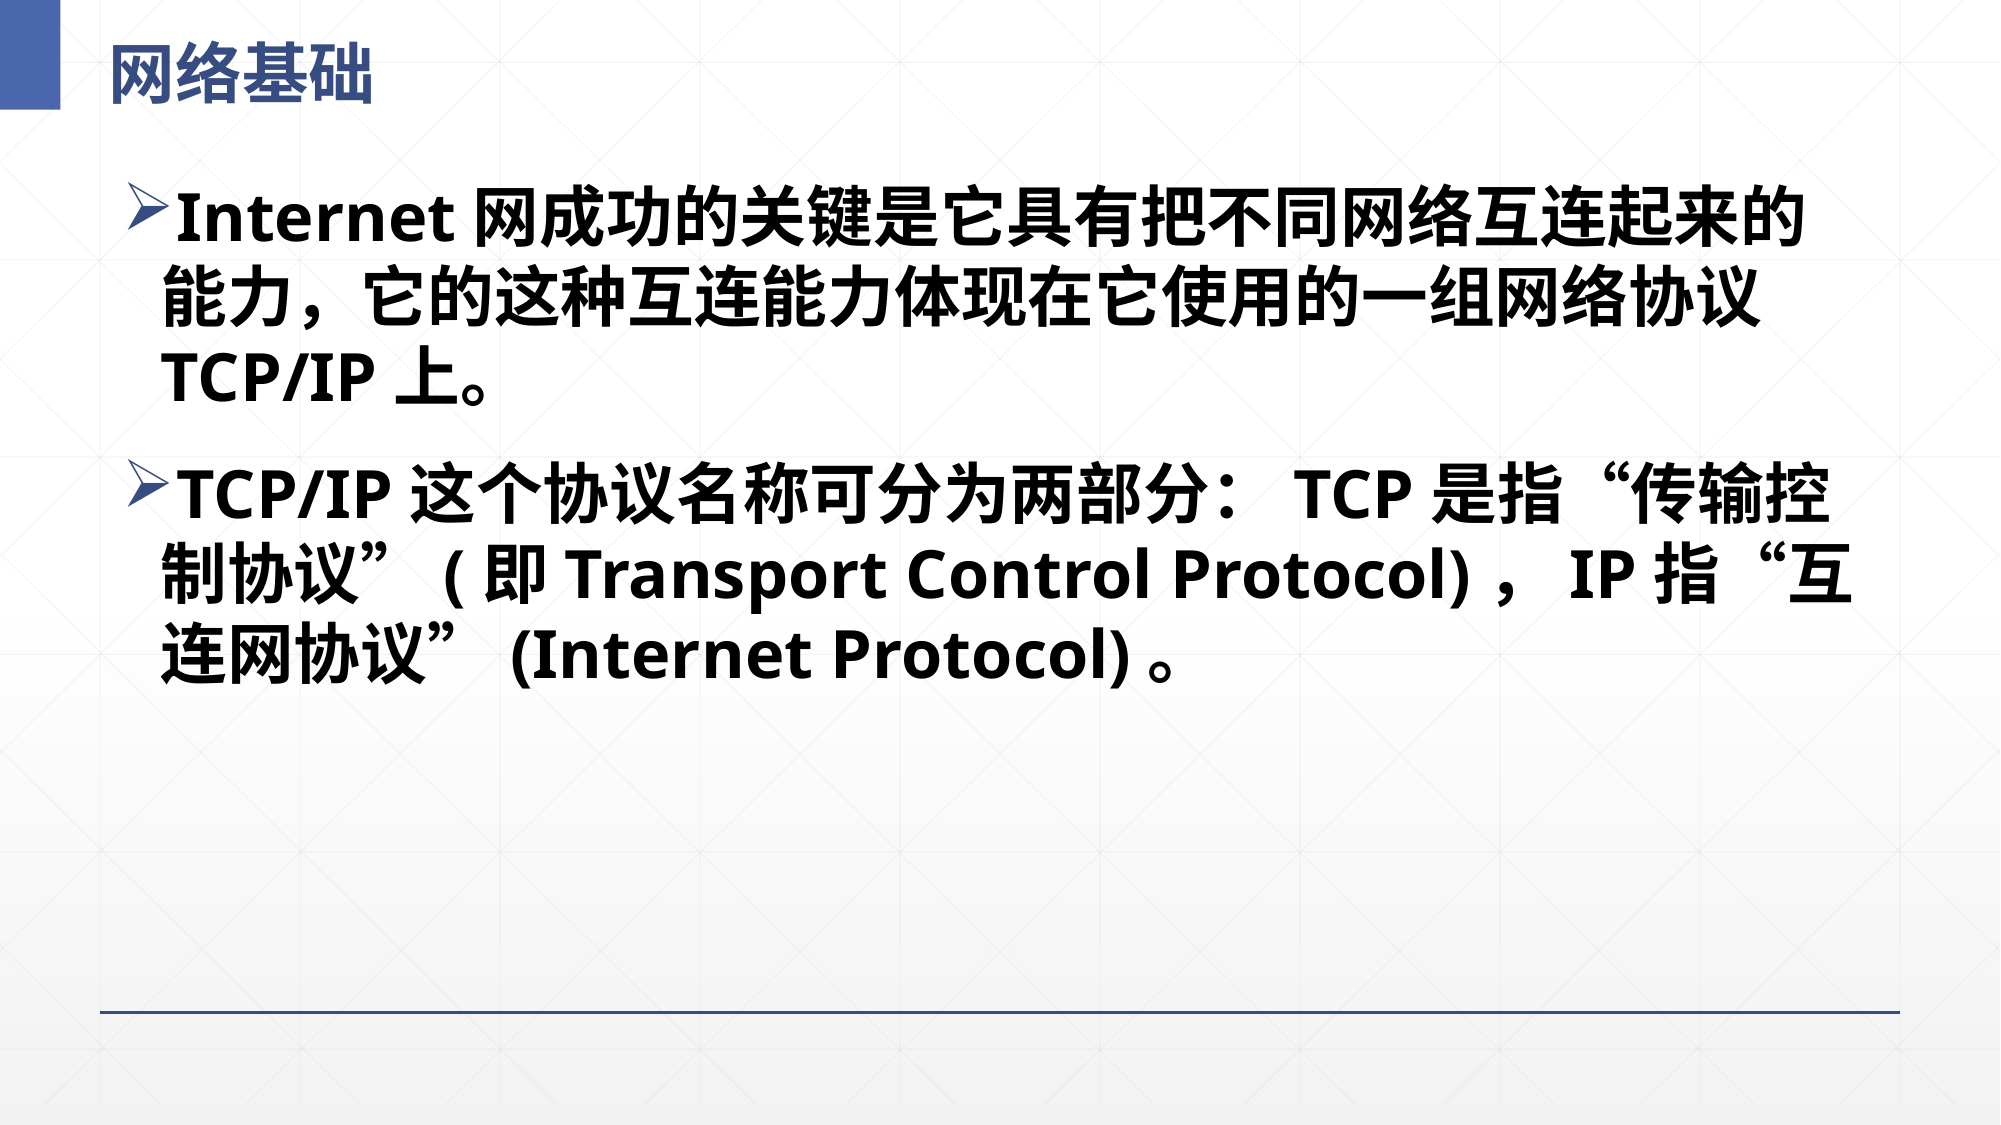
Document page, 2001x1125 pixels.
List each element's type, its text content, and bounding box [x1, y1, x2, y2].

title 网络基础 [93, 0, 948, 110]
text_box [324, 562, 1675, 975]
list Internet网成功的关键是它具有把不同网络互连起来的能力，它的这种互连能力体现在它使用的一组网络协议TCP/IP上。 TCP/IP这个协议名称可分为两部分：TCP是指“传输控制协议”(即Transport Control Protocol)，IP指“互连网协议”(Internet Protocol)。 [108, 167, 1870, 996]
